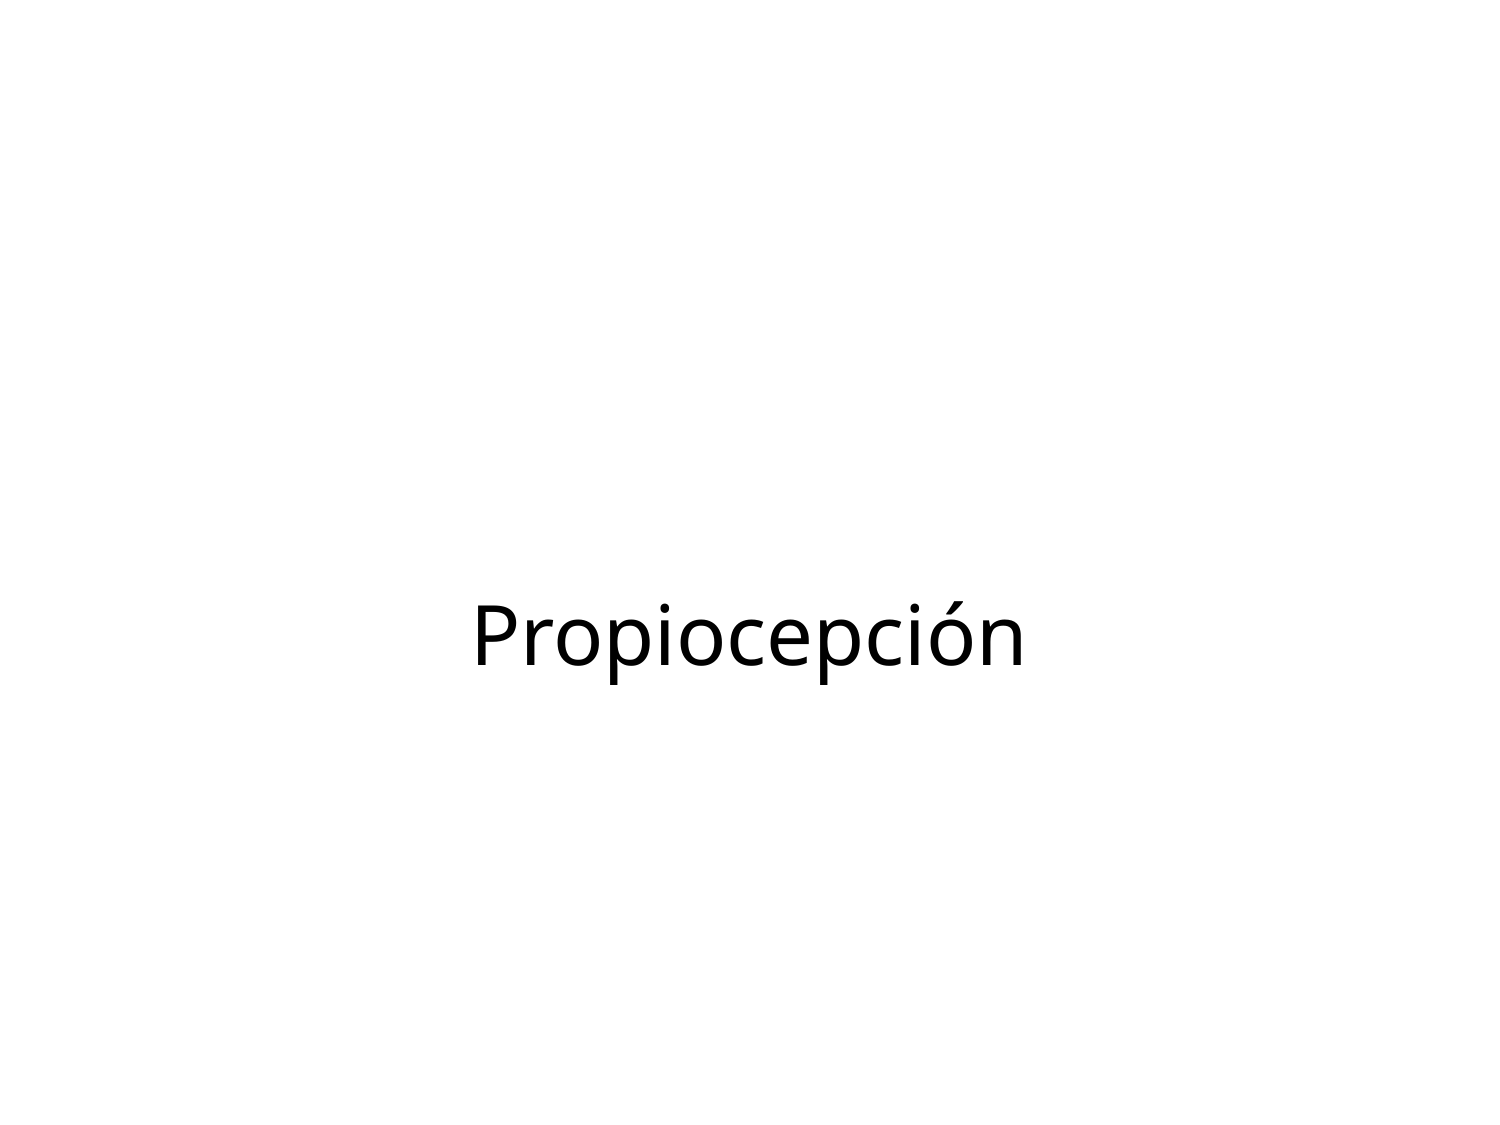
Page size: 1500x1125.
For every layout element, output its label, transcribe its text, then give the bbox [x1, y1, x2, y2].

title Propiocepción [102, 280, 1397, 692]
